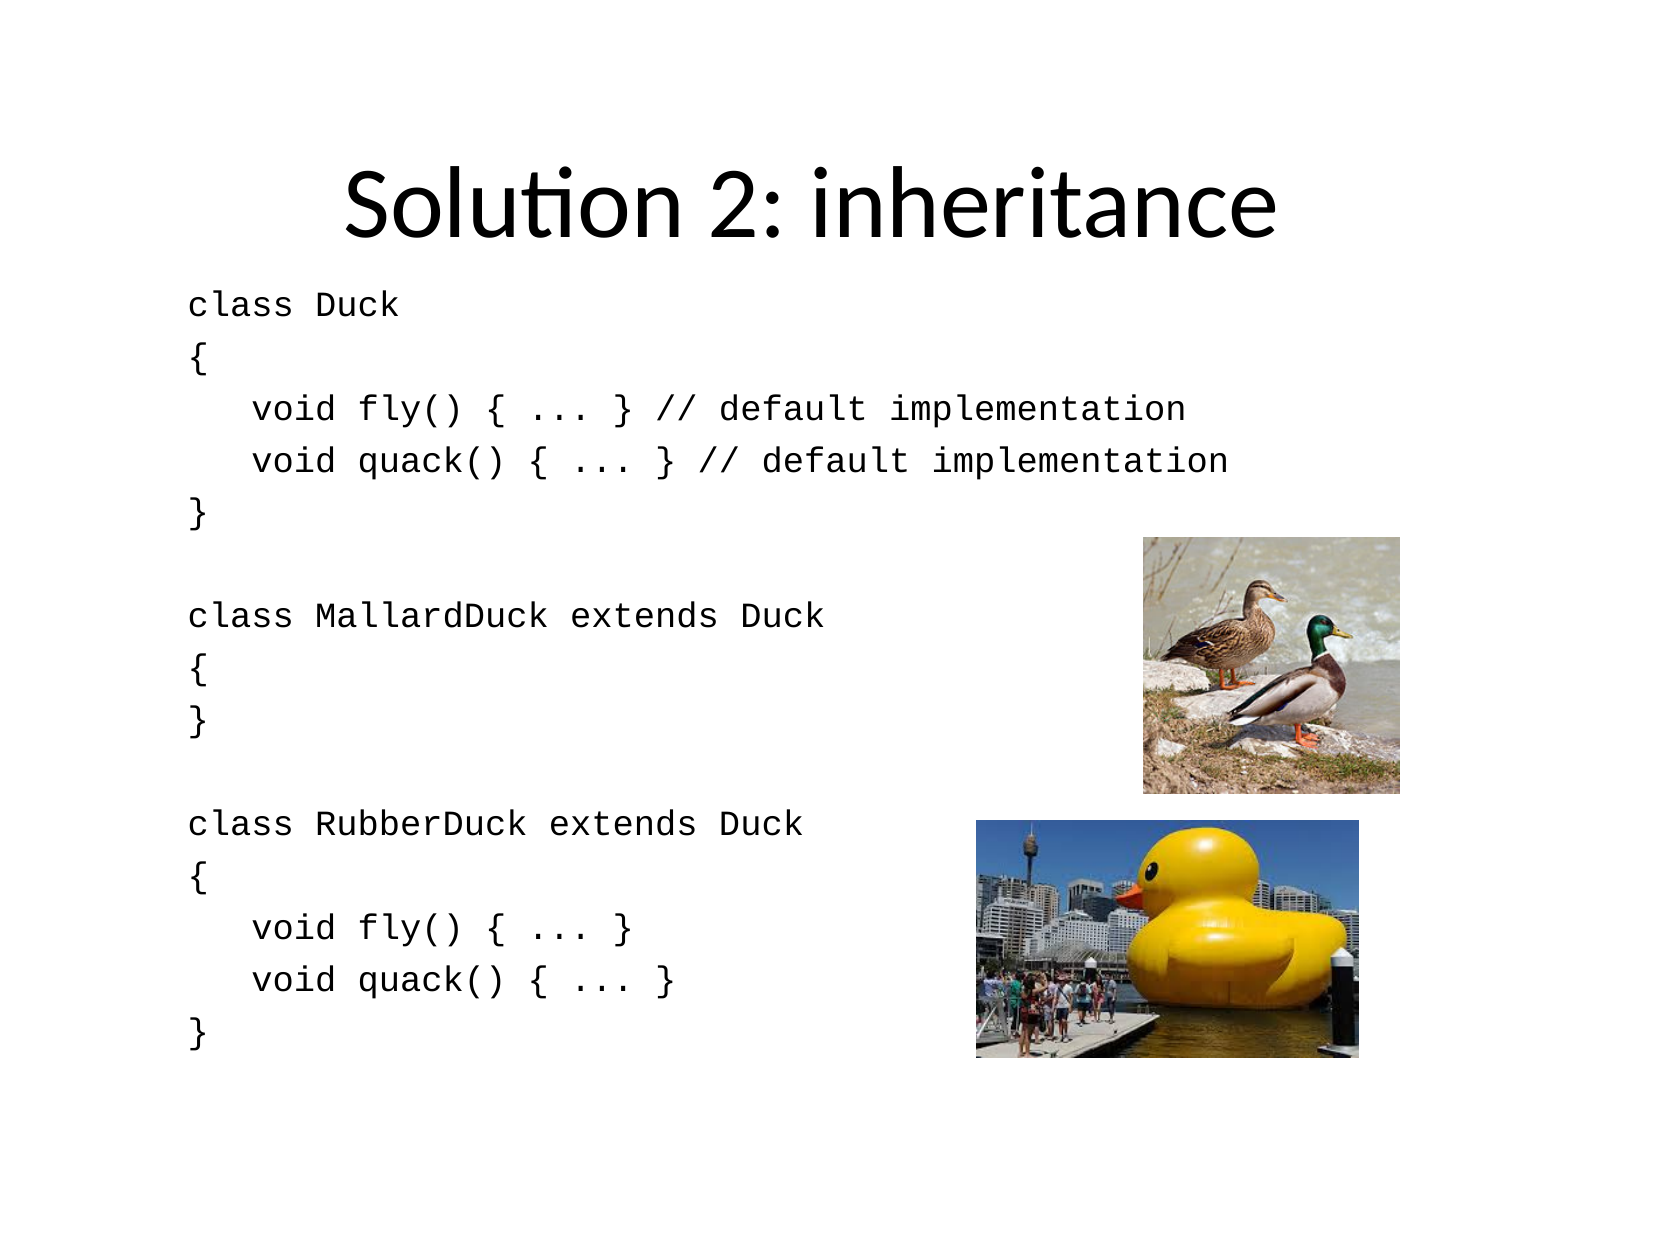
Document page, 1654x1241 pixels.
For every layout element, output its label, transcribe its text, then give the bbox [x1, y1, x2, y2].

title Solution 2: inheritance [117, 112, 1506, 281]
text_box class Duck { void fly() { ... } // default implementation void quack() { ... } // default implementation } class MallardDuck extends Duck { } class RubberDuck extends Duck { void fly() { ... } void quack() { ... } } [187, 282, 1463, 1125]
picture [1142, 536, 1400, 794]
picture [976, 820, 1360, 1059]
